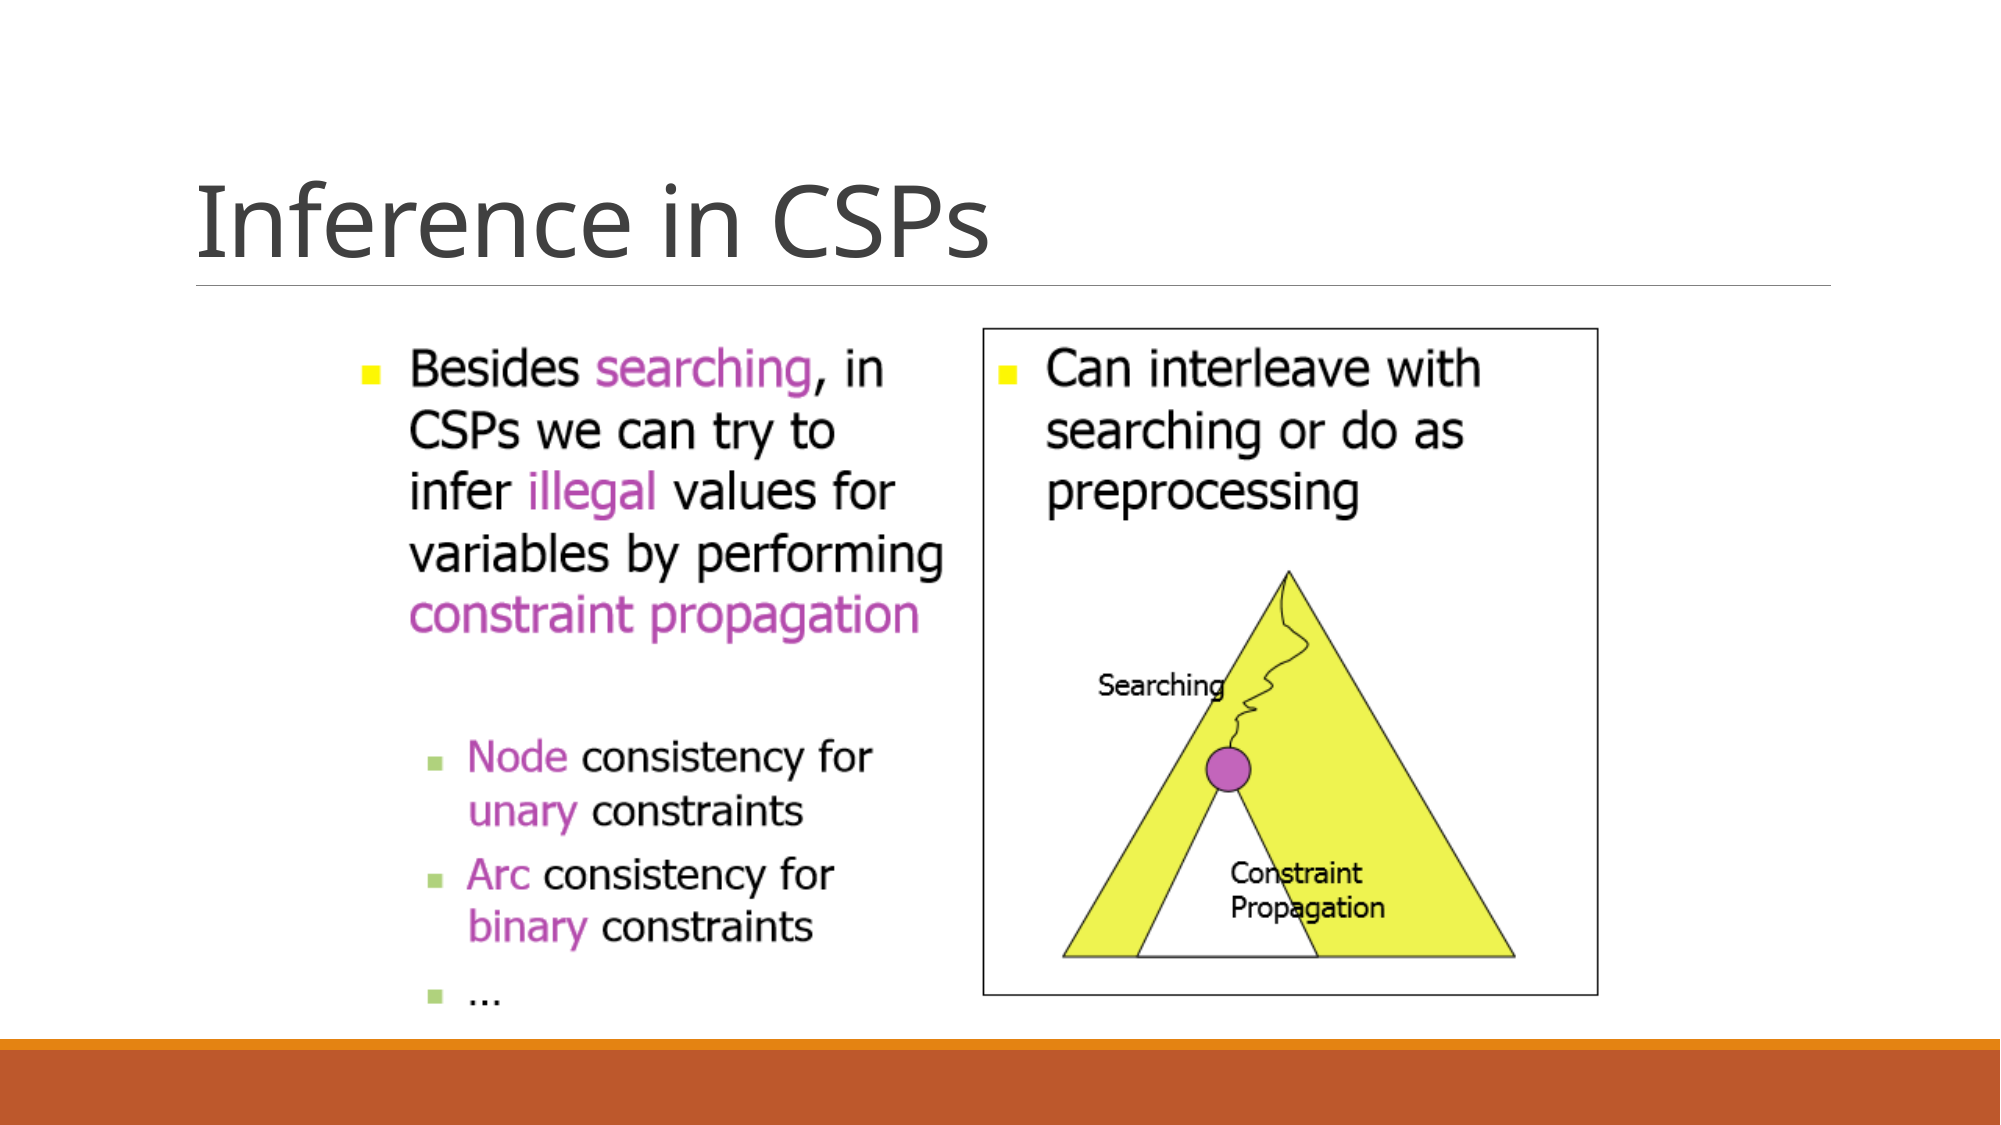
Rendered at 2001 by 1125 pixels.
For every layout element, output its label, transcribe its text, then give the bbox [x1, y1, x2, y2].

title Inference in CSPs [180, 47, 1830, 285]
picture [338, 321, 1617, 1019]
